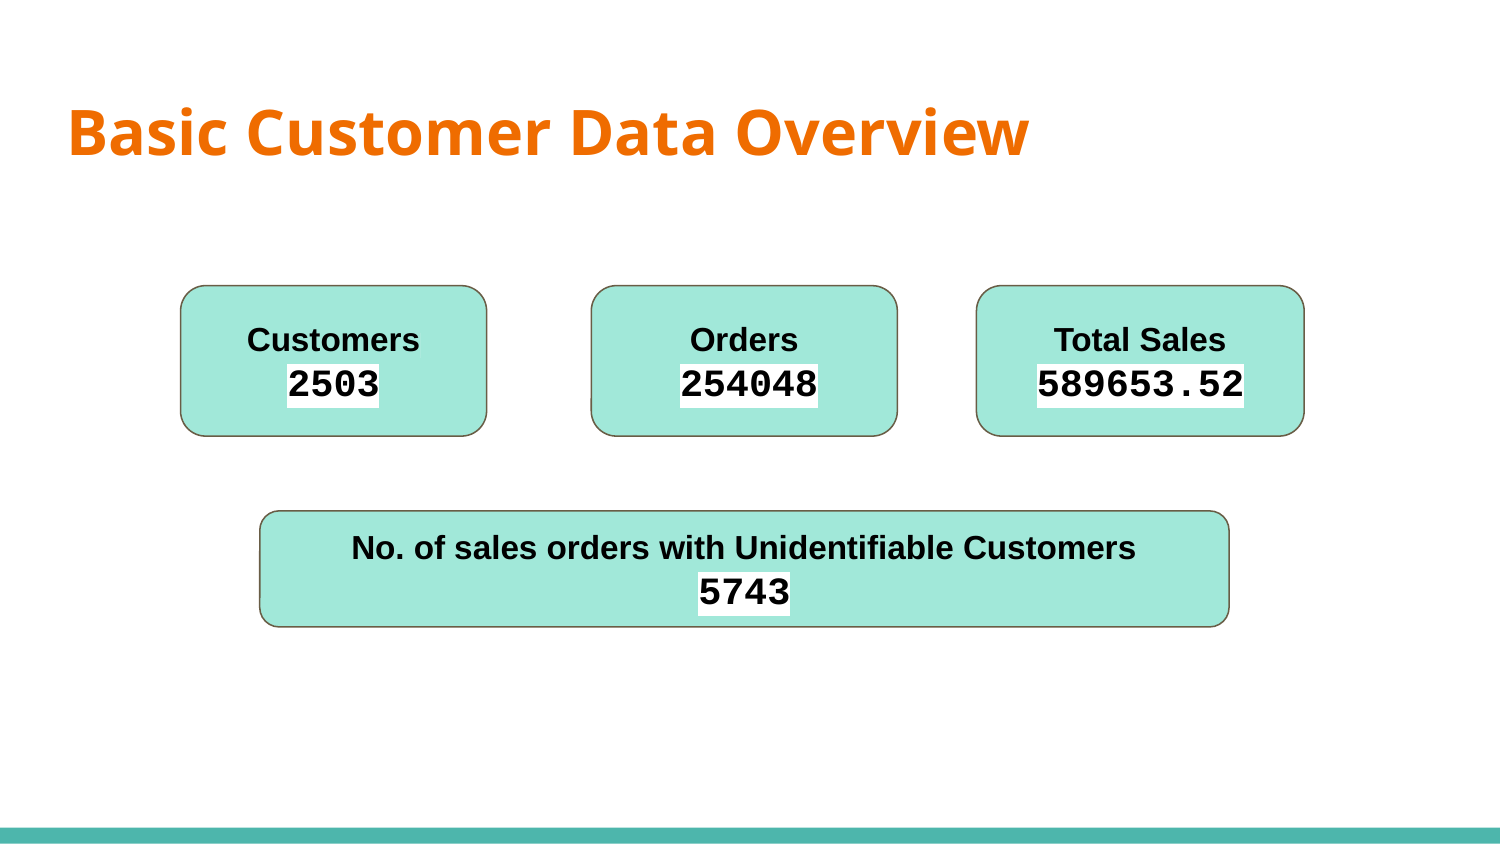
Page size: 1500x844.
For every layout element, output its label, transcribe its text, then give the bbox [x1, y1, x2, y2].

text_box No. of sales orders with Unidentifiable Customers 5743 [259, 510, 1230, 627]
text_box Customers 2503 [180, 285, 487, 437]
title Basic Customer Data Overview [51, 72, 1449, 189]
text_box Orders 254048 [591, 285, 898, 437]
text_box Total Sales 589653.52 [976, 285, 1305, 437]
